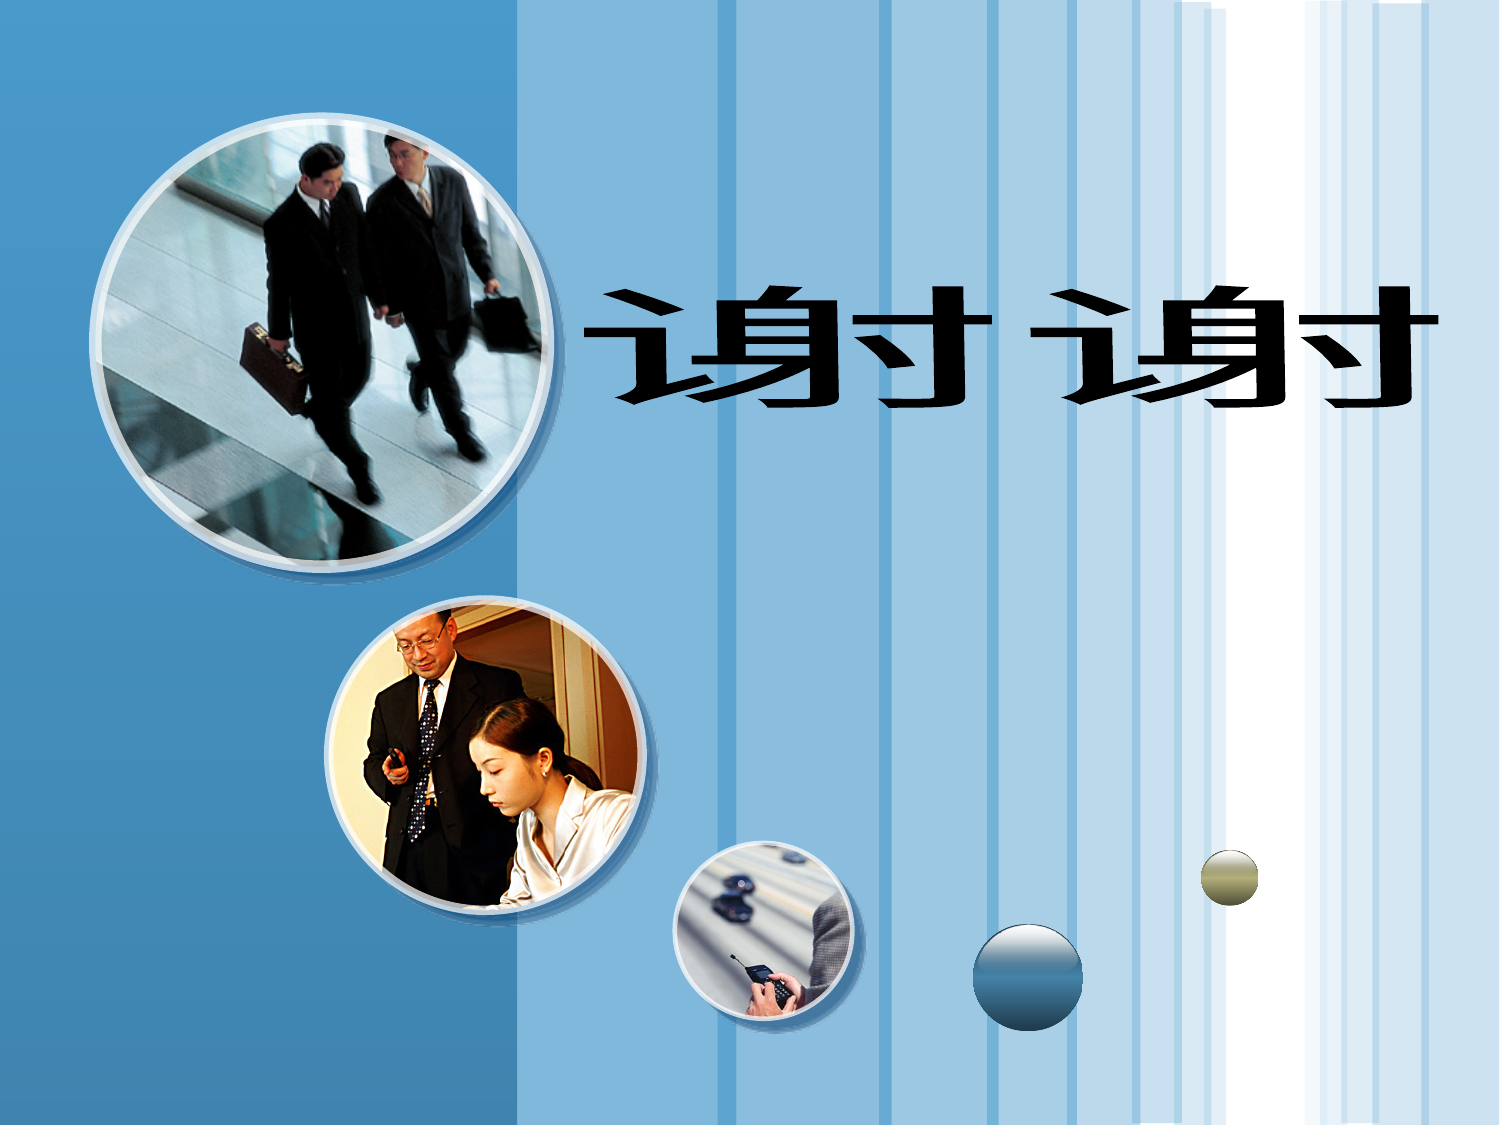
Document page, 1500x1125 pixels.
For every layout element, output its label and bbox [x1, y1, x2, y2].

text_box [328, 599, 643, 911]
text_box [95, 118, 548, 567]
text_box [973, 923, 1084, 1032]
text_box [1201, 849, 1259, 906]
text_box [674, 842, 853, 1019]
